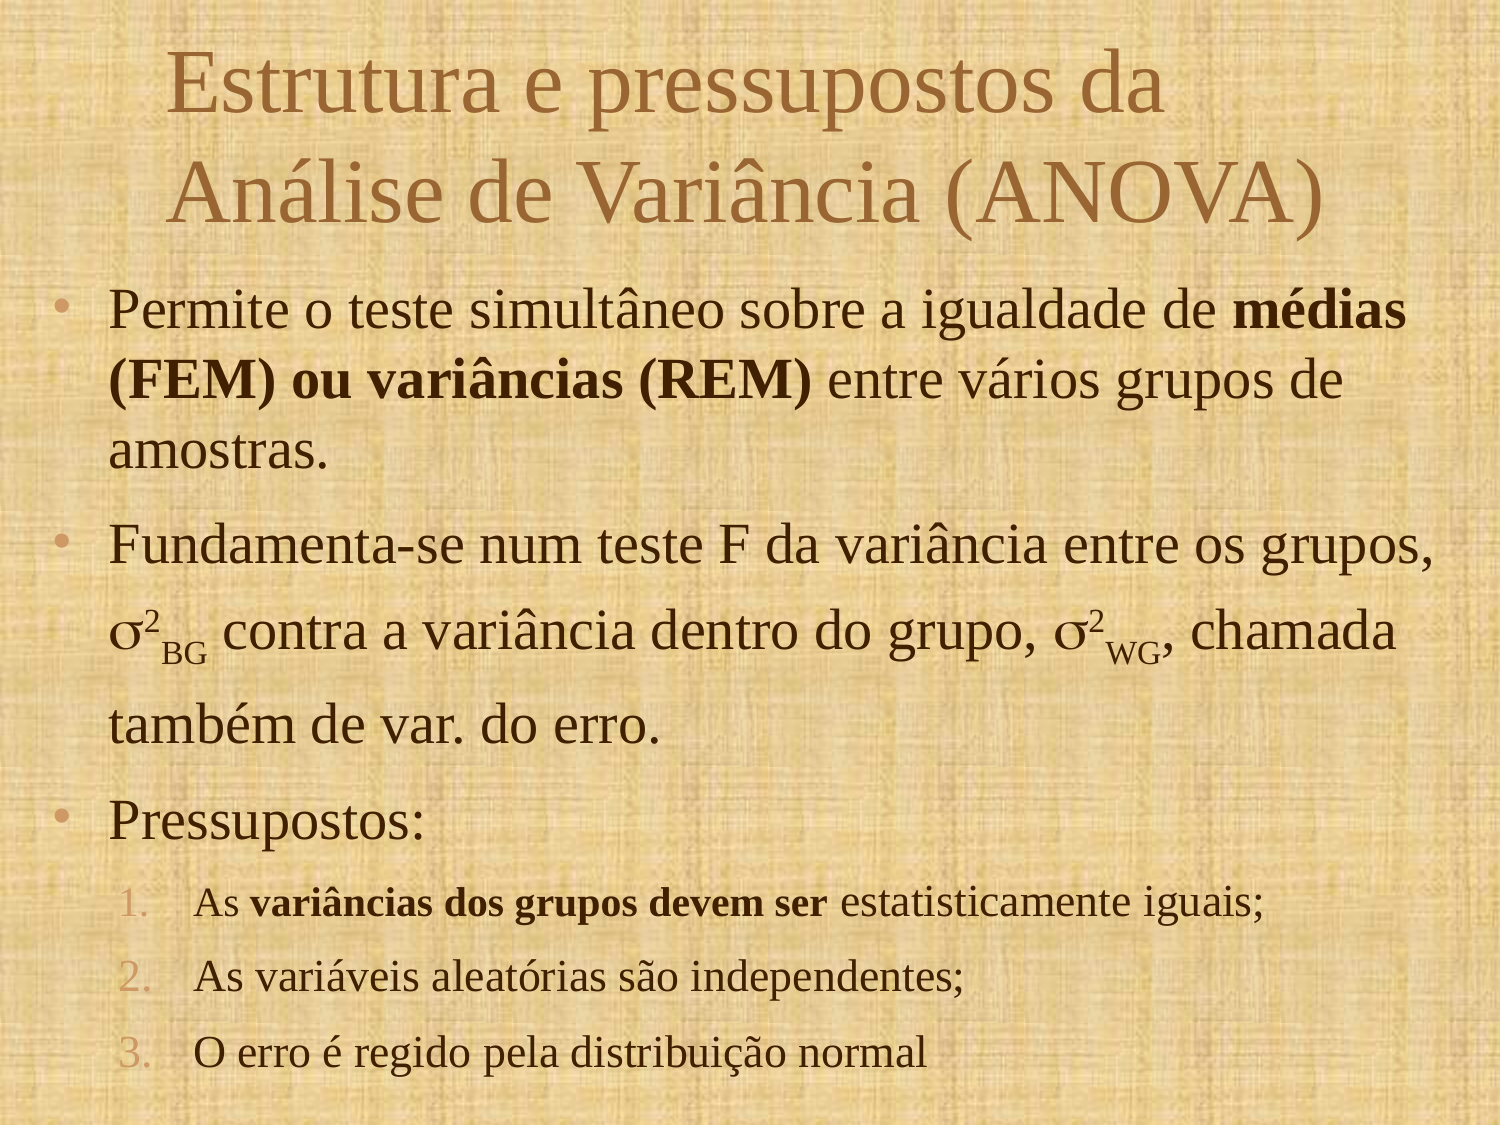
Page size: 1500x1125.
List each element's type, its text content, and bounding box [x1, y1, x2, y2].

list Permite o teste simultâneo sobre a igualdade de médias (FEM) ou variâncias (REM) entre vários grupos de amostras. Fundamenta-se num teste F da variância entre os grupos, 2BG contra a variância dentro do grupo, 2WG, chamada também de var. do erro. Pressupostos: As variâncias dos grupos devem ser estatisticamente iguais; As variáveis aleatórias são independentes; O erro é regido pela distribuição normal [37, 262, 1476, 1063]
title Estrutura e pressupostos da Análise de Variância (ANOVA) [149, 37, 1426, 226]
picture [0, 0, 1500, 1125]
